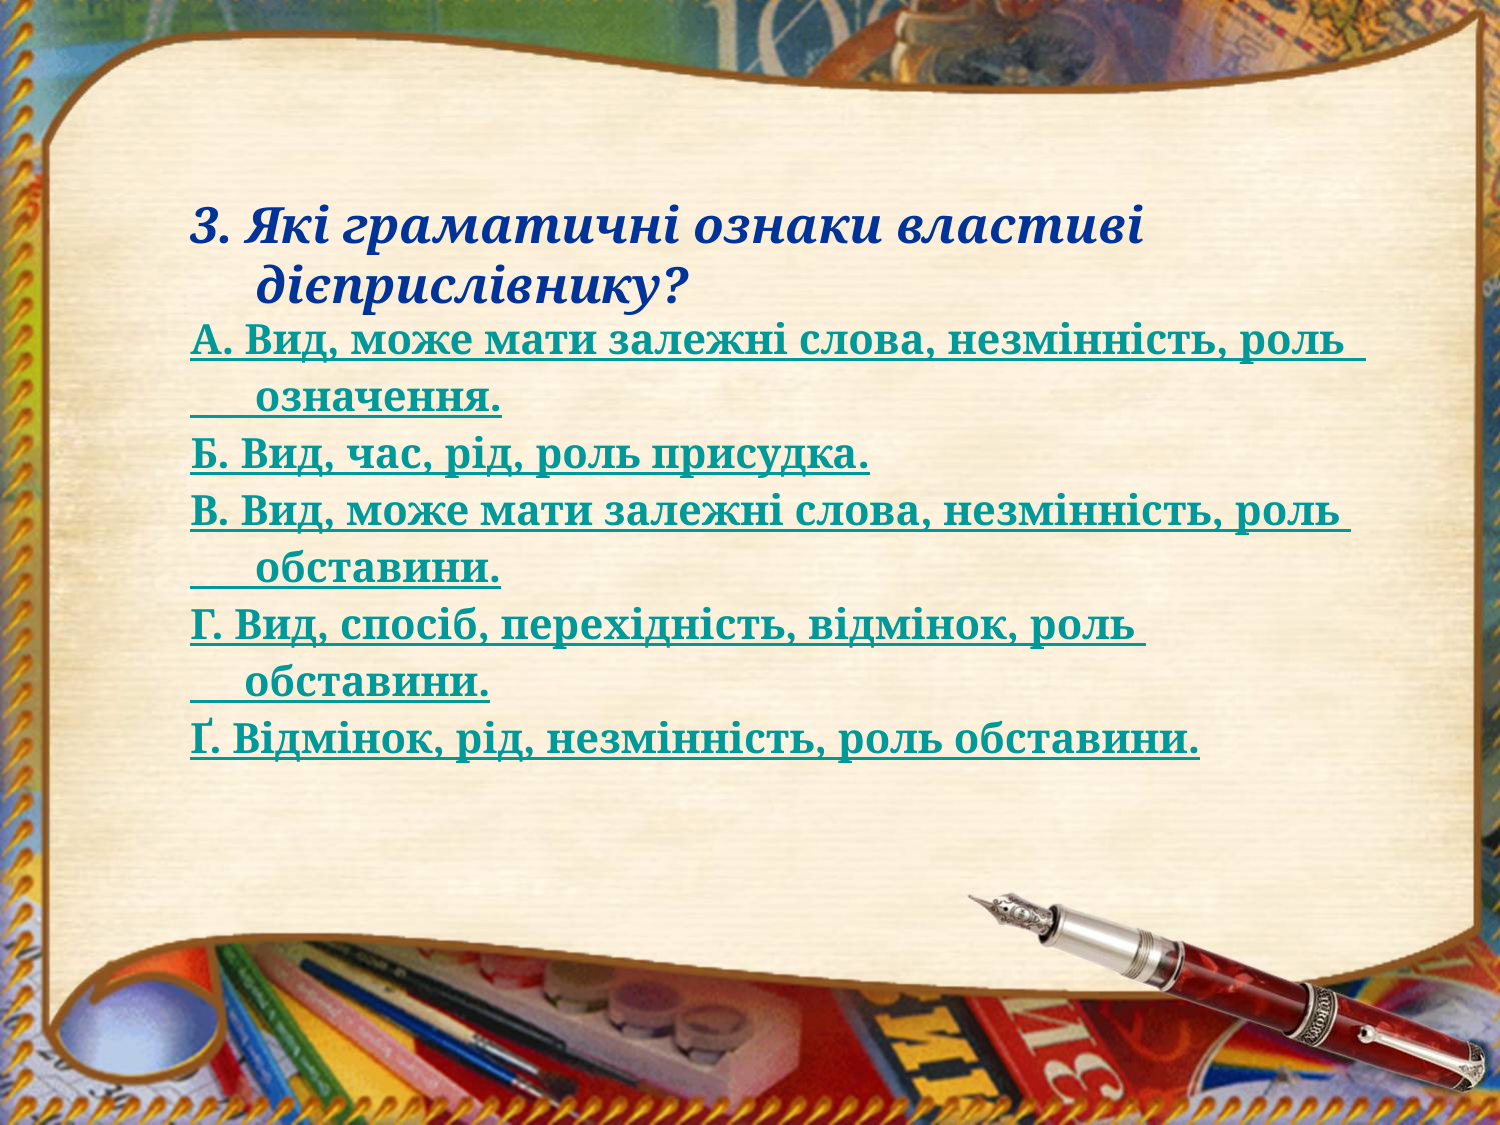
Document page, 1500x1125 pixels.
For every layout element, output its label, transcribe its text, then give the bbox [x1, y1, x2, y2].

picture [0, 0, 1500, 1125]
text_box 3. Які граматичні ознаки властиві дієприслівнику? А. Вид, може мати залежні слова, незмінність, роль означення. Б. Вид, час, рід, роль присудка. В. Вид, може мати залежні слова, незмінність, роль обставини. Г. Вид, спосіб, перехідність, відмінок, роль обставини. Ґ. Відмінок, рід, незмінність, роль обставини. [81, 185, 1430, 777]
